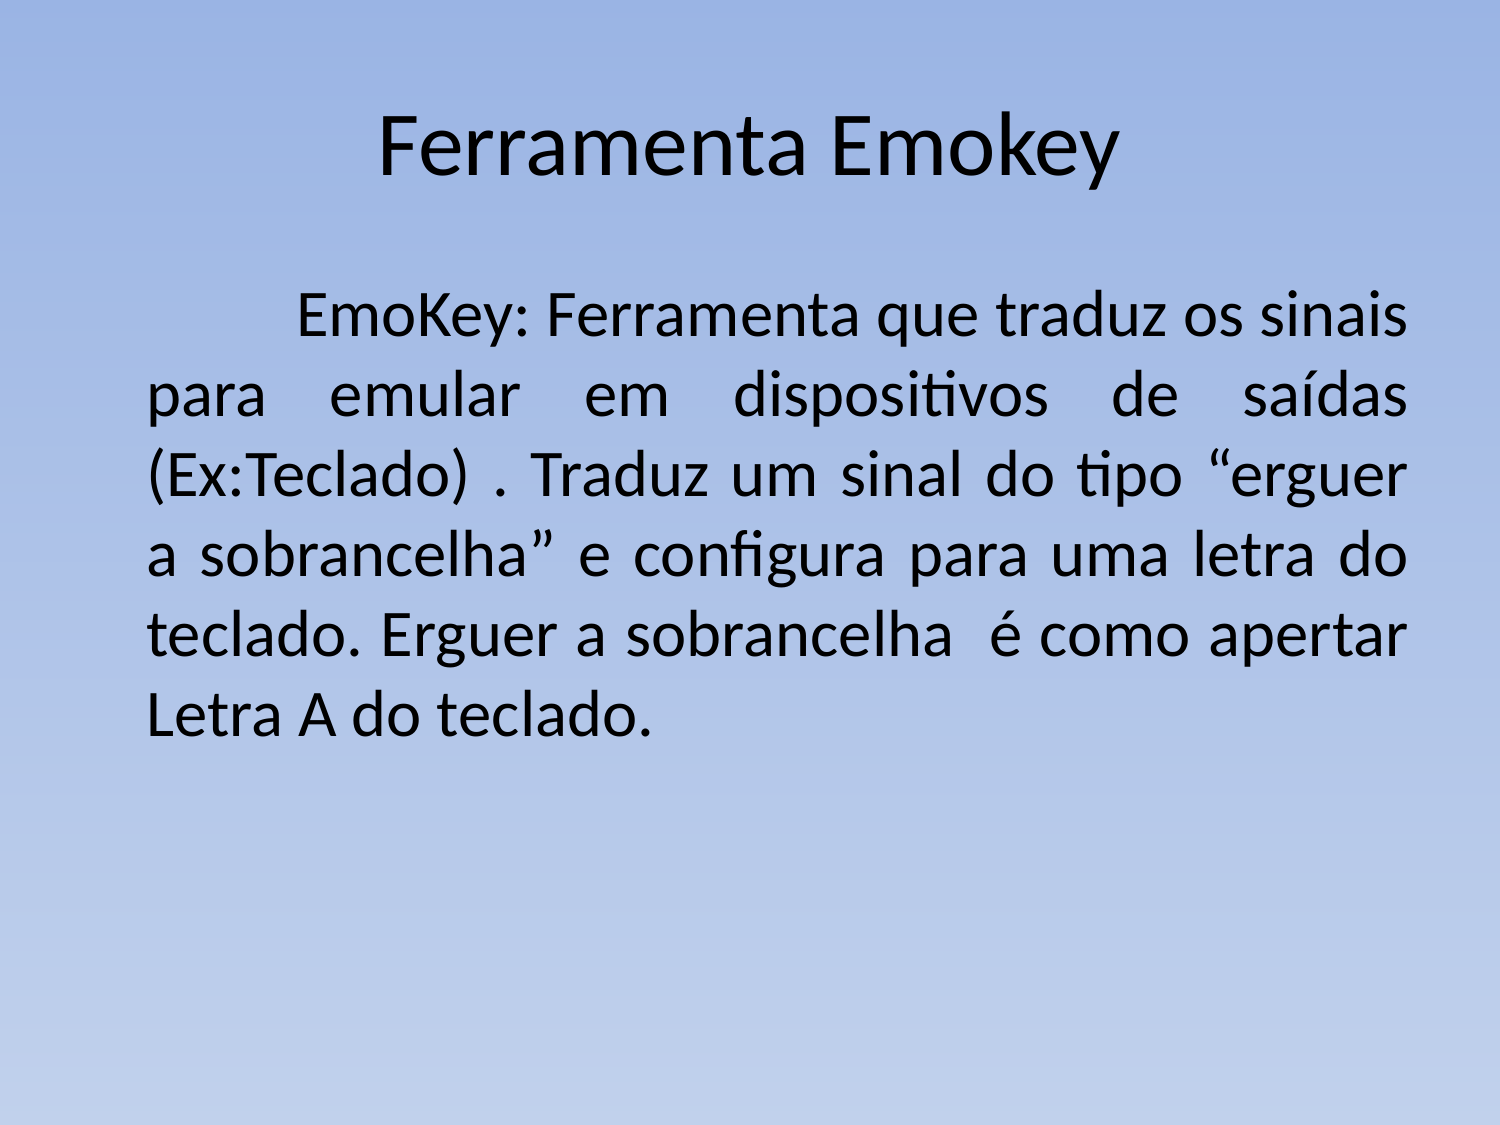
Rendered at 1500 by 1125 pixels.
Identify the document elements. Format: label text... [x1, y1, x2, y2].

list EmoKey: Ferramenta que traduz os sinais para emular em dispositivos de saídas (Ex:Teclado) . Traduz um sinal do tipo “erguer a sobrancelha” e configura para uma letra do teclado. Erguer a sobrancelha é como apertar Letra A do teclado. [75, 262, 1425, 1005]
title Ferramenta Emokey [75, 45, 1425, 233]
